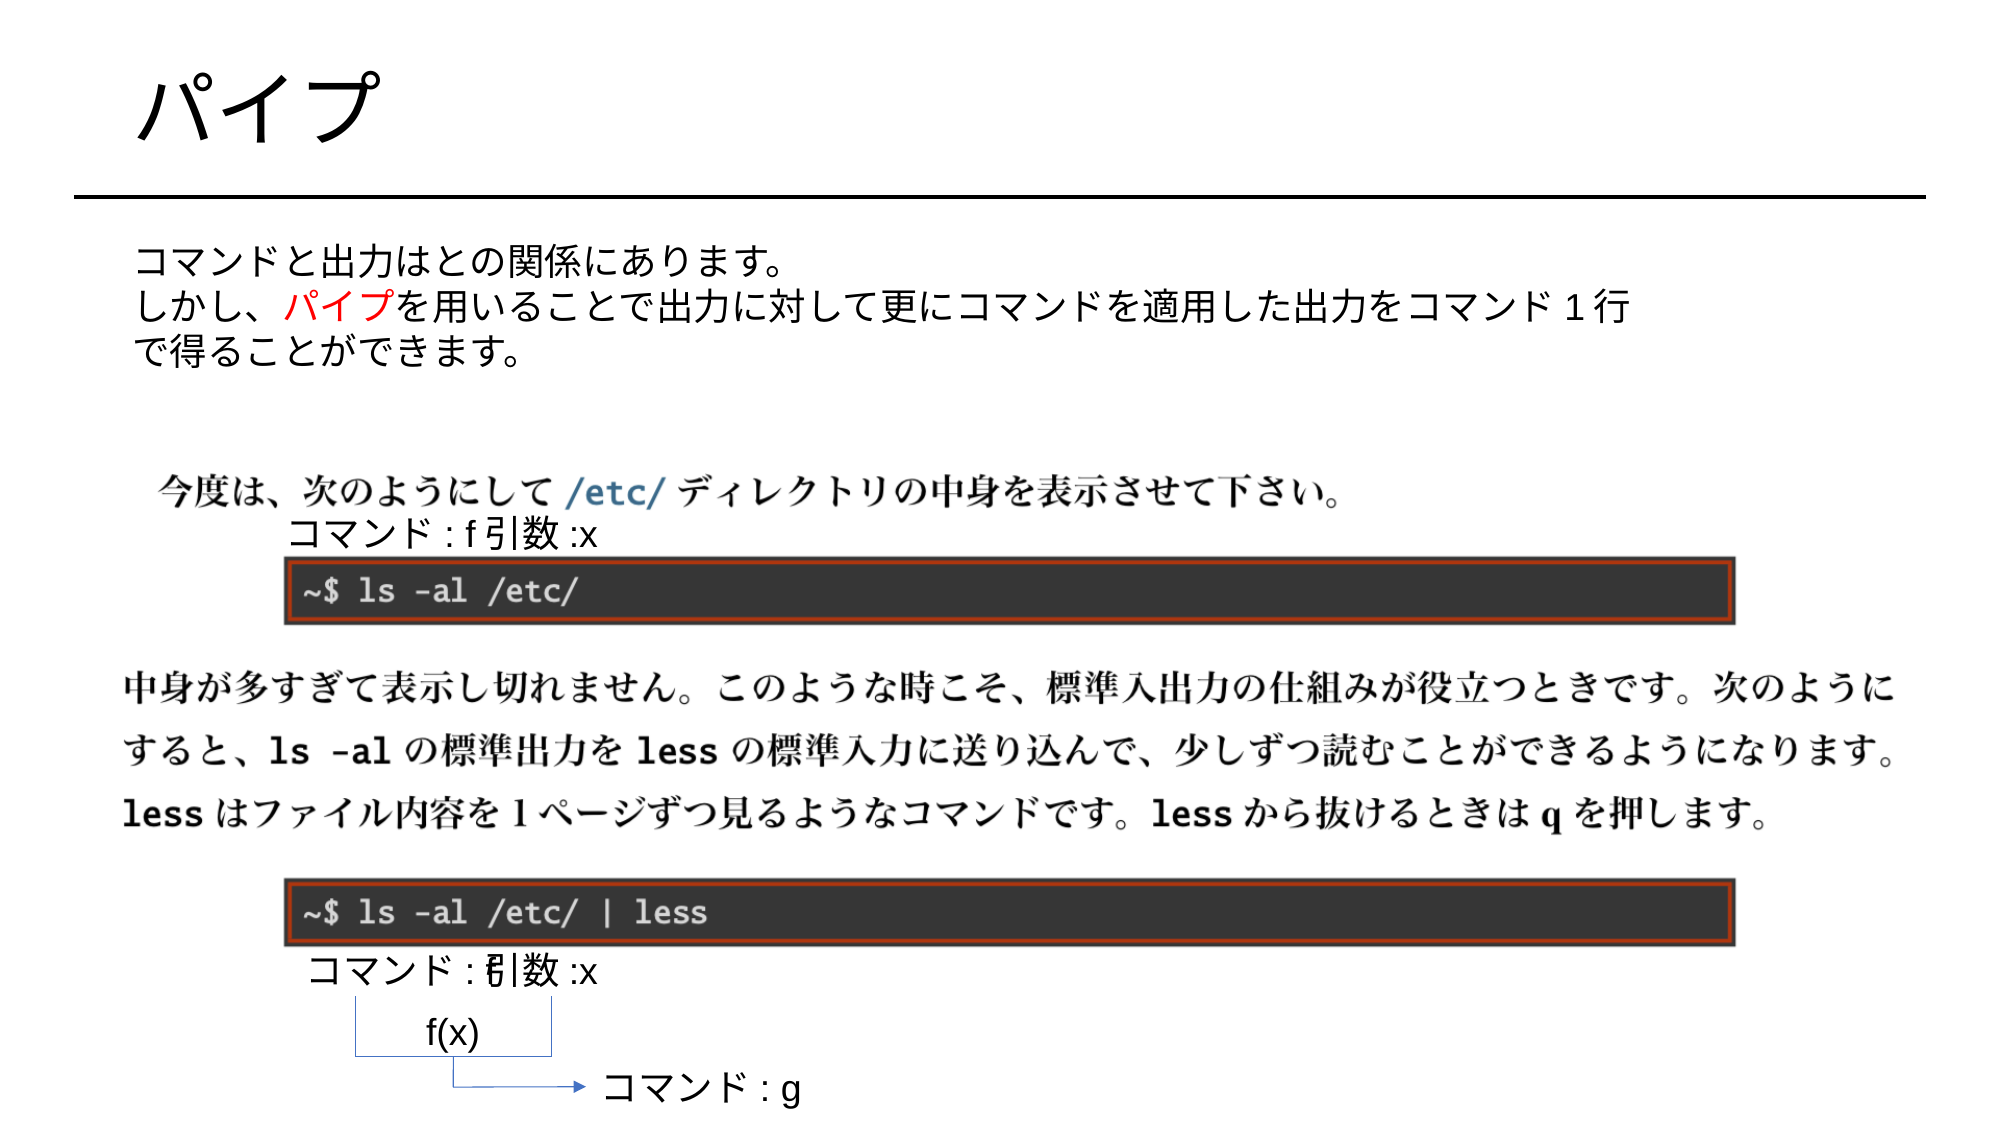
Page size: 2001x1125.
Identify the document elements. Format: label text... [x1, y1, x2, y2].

text_box [355, 996, 552, 1057]
text_box コマンド: f [290, 961, 469, 1000]
text_box 引数:x [469, 961, 613, 1000]
text_box コマンド: g [586, 1056, 817, 1117]
picture [74, 443, 1925, 961]
text_box f(x) [411, 1000, 496, 1061]
title パイプ [117, 60, 1774, 167]
